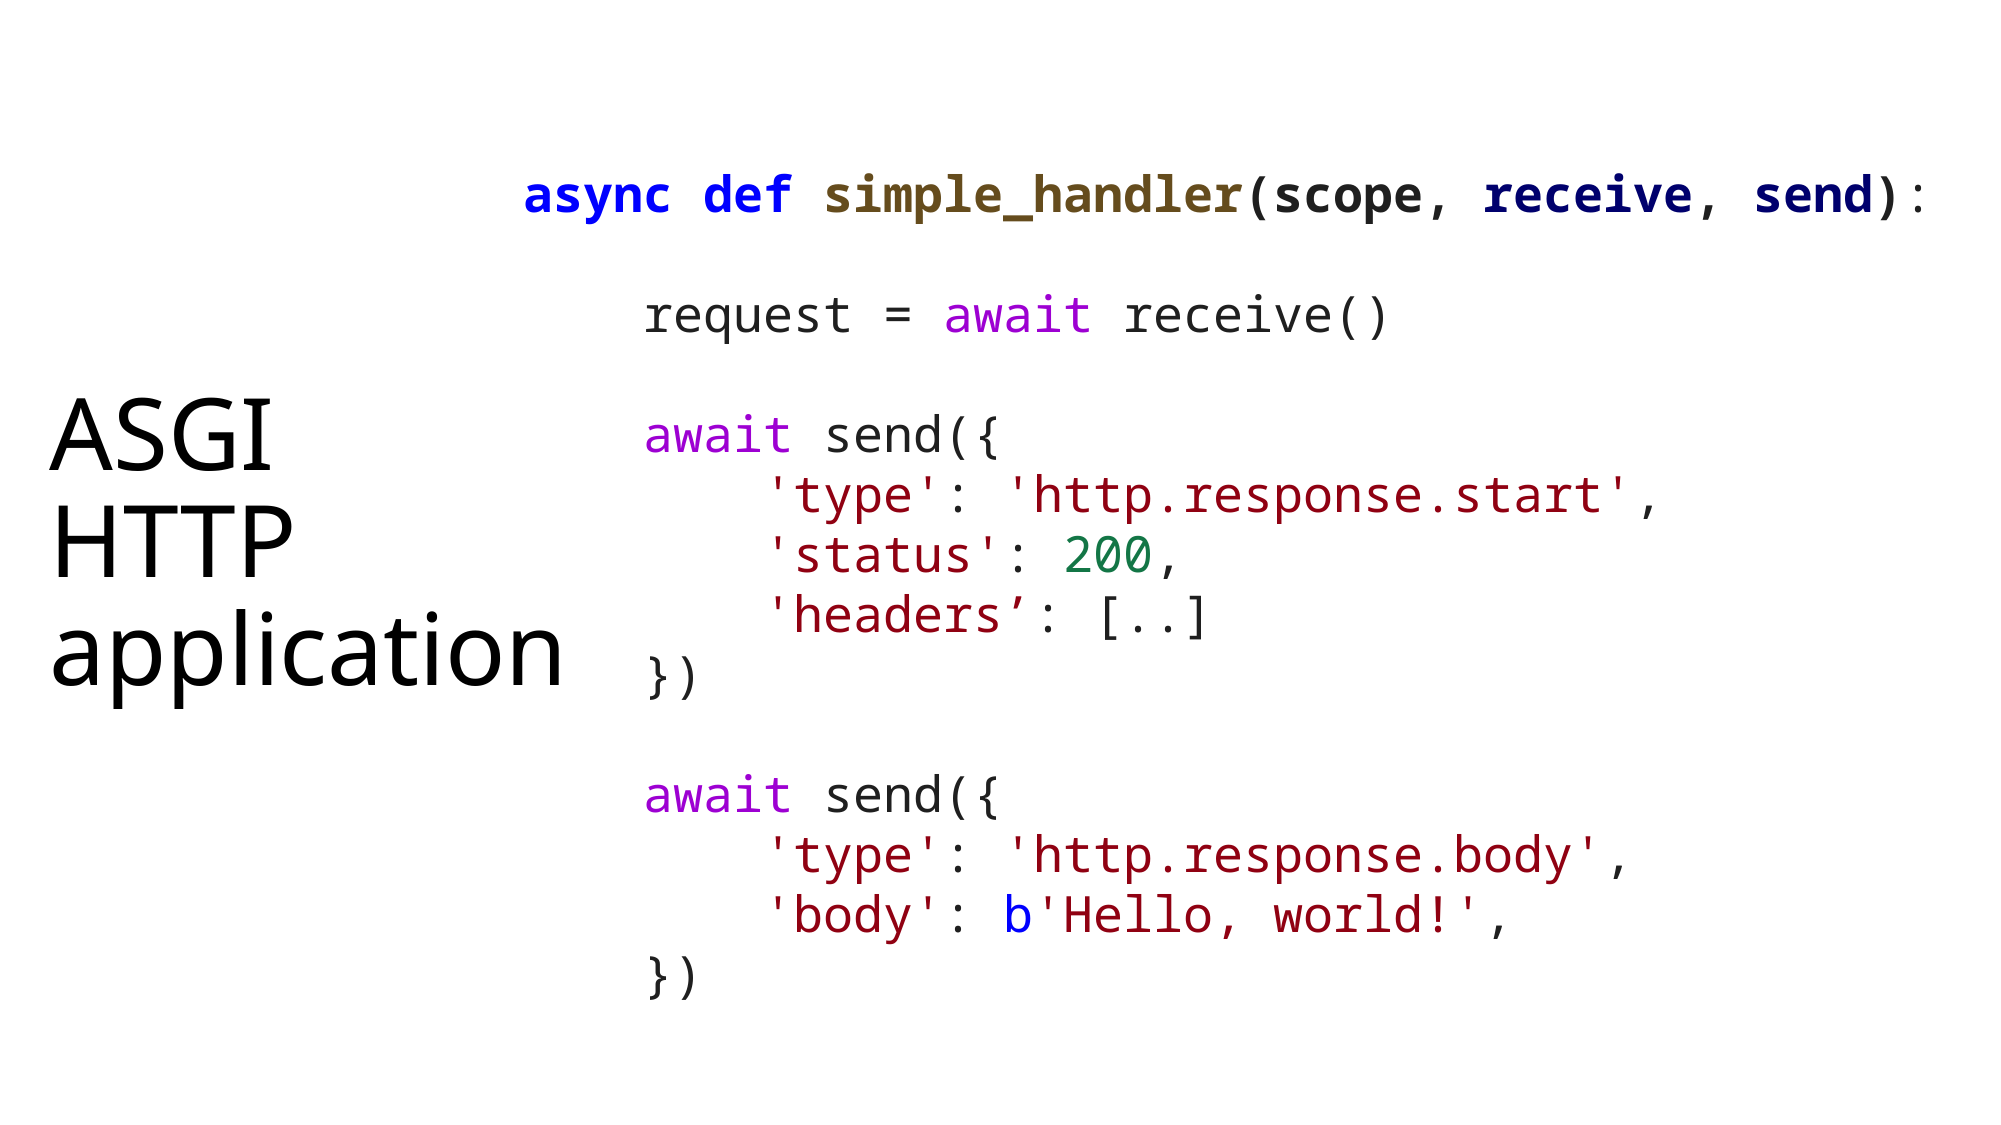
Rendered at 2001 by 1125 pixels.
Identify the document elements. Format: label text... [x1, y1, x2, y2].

title ASGI HTTP application [34, 189, 508, 715]
text_box async def simple_handler(scope, receive, send): request = await receive() await send({ 'type': 'http.response.start', 'status': 200, 'headers’: [..] }) await send({ 'type': 'http.response.body', 'body': b'Hello, world!', }) [508, 154, 1986, 1070]
